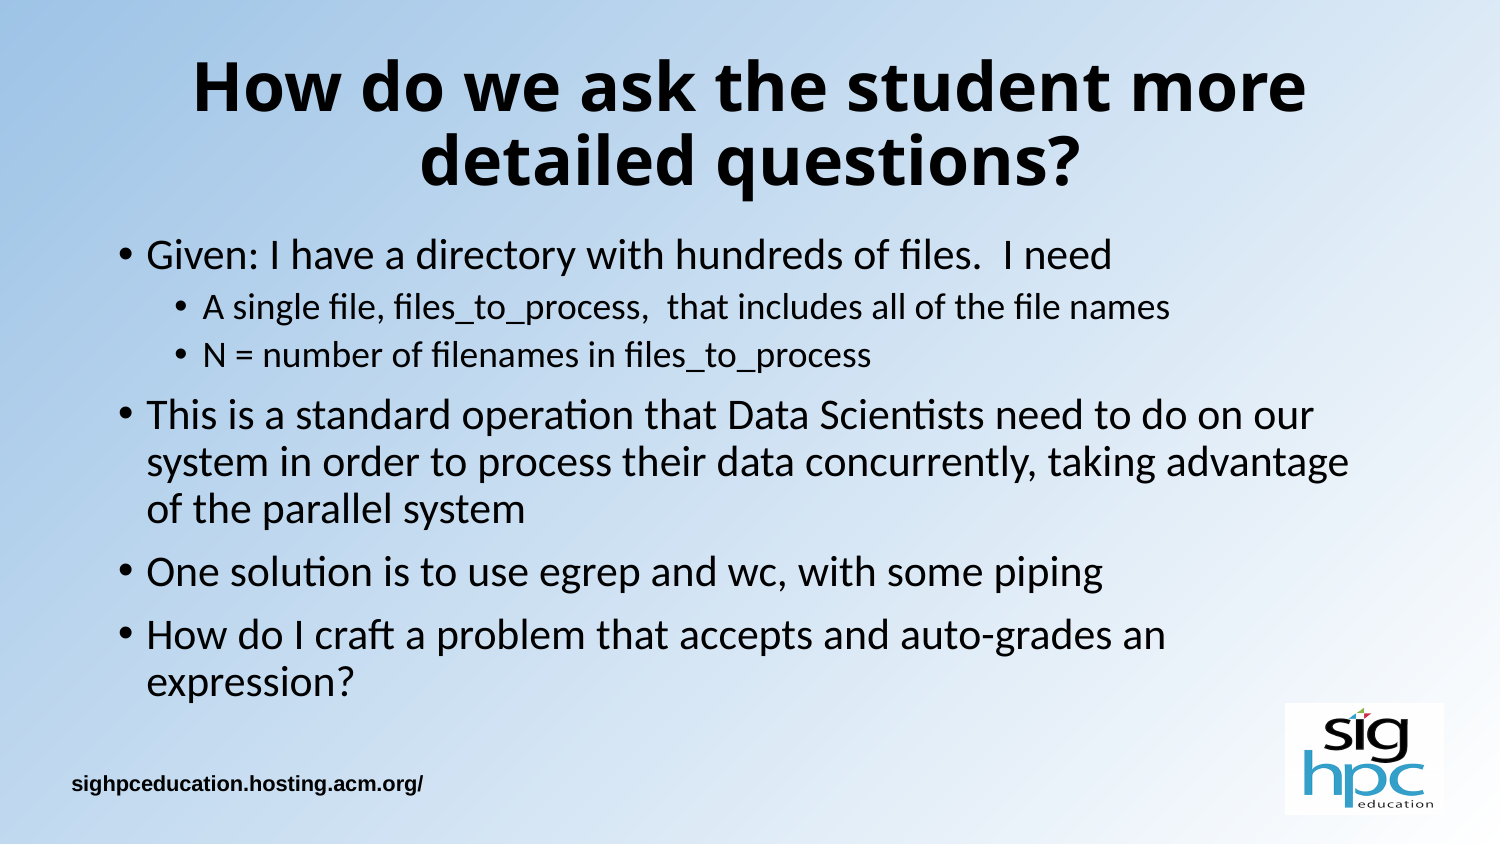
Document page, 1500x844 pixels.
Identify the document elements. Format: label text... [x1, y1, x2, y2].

picture [1285, 703, 1444, 815]
list Given: I have a directory with hundreds of files. I need A single file, files_to_process, that includes all of the file names N = number of filenames in files_to_process This is a standard operation that Data Scientists need to do on our system in order to process their data concurrently, taking advantage of the parallel system One solution is to use egrep and wc, with some piping How do I craft a problem that accepts and auto-grades an expression? [103, 224, 1397, 760]
title How do we ask the student more detailed questions? [103, 44, 1397, 208]
